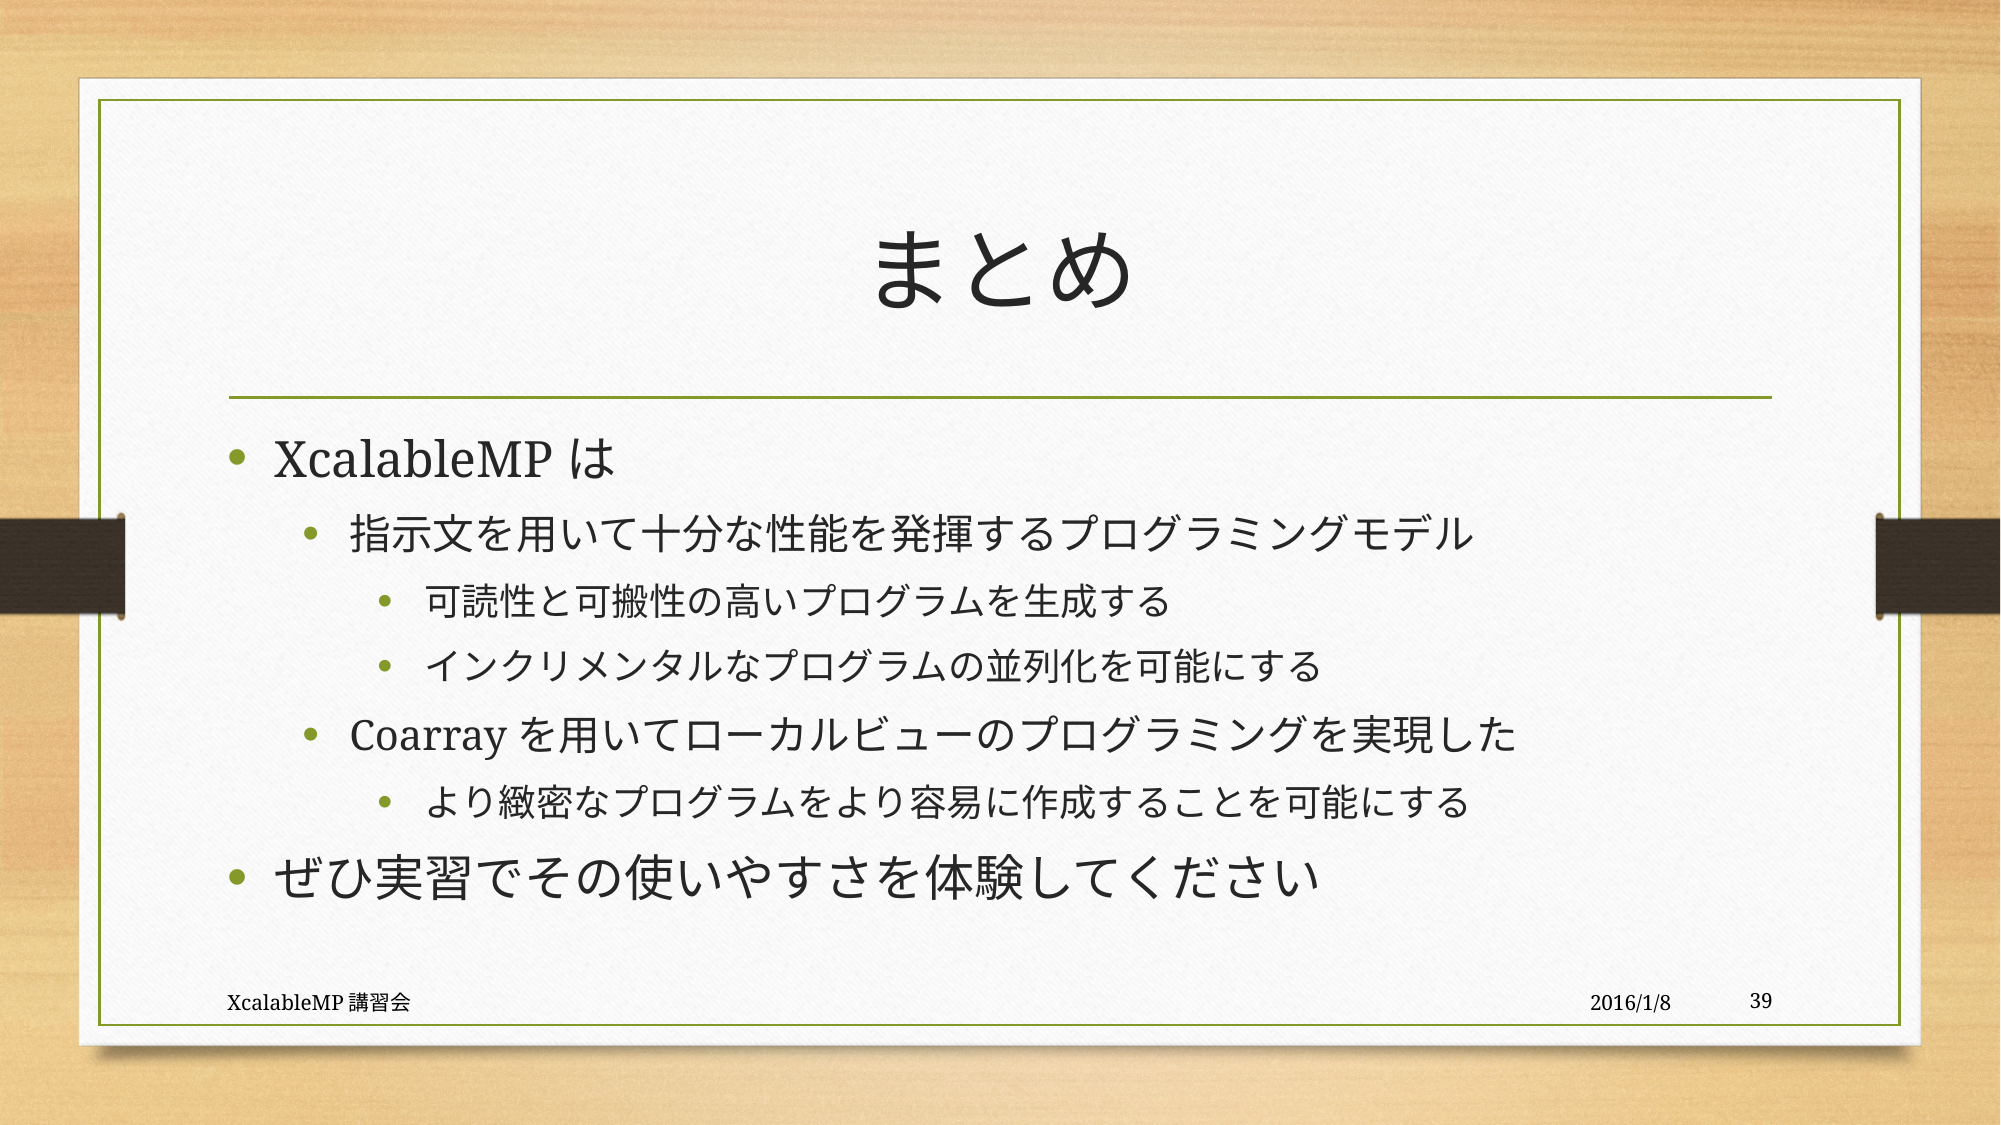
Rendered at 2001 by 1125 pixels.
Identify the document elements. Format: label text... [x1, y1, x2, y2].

title まとめ [212, 161, 1788, 375]
list XcalableMPは 指示文を用いて十分な性能を発揮するプログラミングモデル 可読性と可搬性の高いプログラムを生成する インクリメンタルなプログラムの並列化を可能にする Coarrayを用いてローカルビューのプログラミングを実現した より緻密なプログラムをより容易に作成することを可能にする ぜひ実習でその使いやすさを体験してください [212, 419, 1788, 964]
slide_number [1423, 979, 1686, 1025]
picture [0, 0, 2001, 1125]
footer XcalableMP講習会 [212, 979, 1411, 1025]
slide_number 39 [1698, 979, 1788, 1025]
